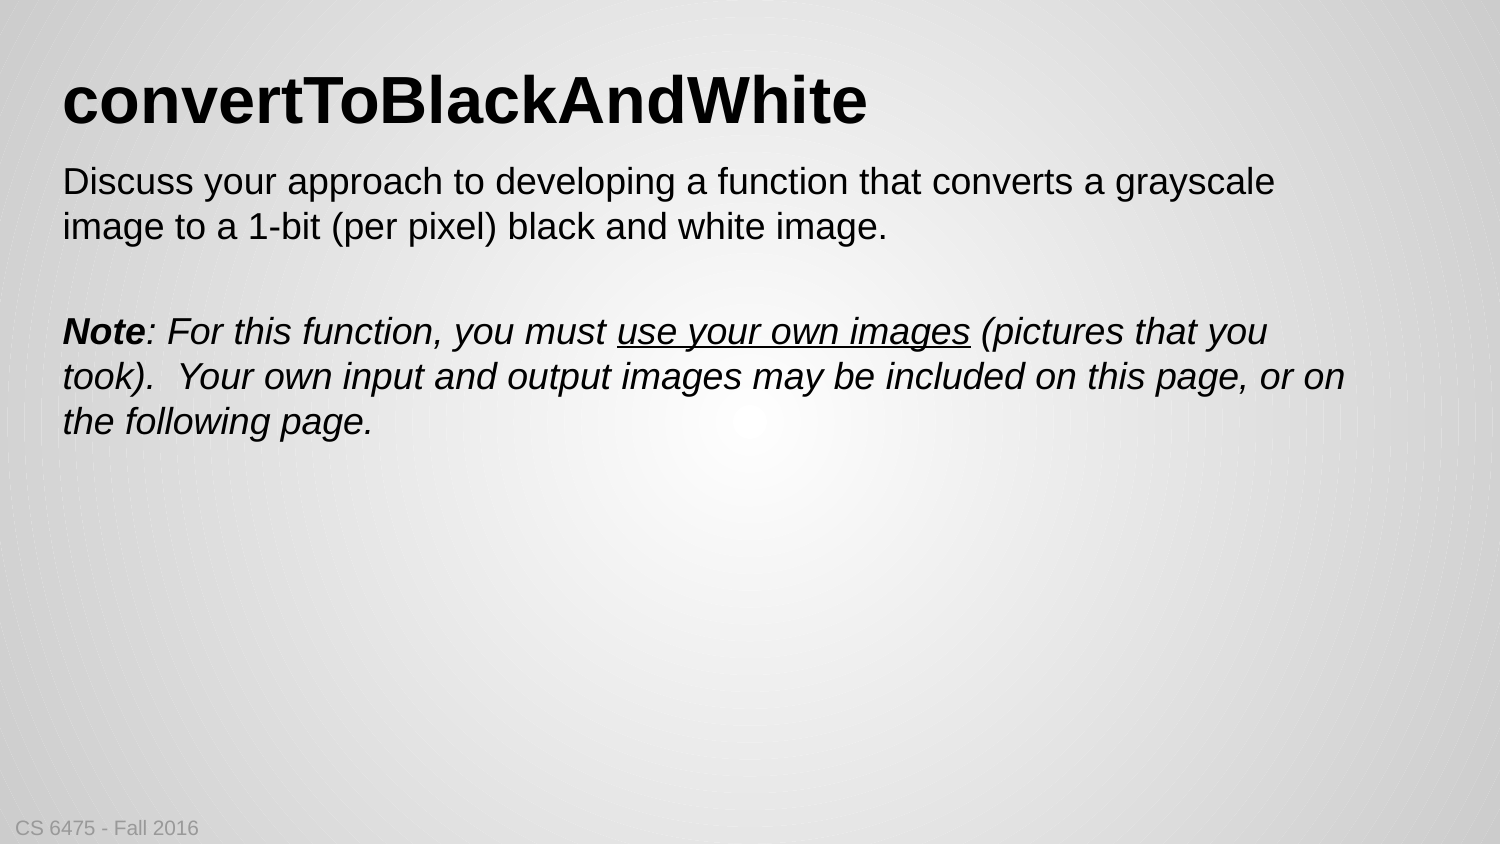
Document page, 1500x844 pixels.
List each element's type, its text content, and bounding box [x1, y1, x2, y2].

text_box [947, 50, 1440, 427]
list Discuss your approach to developing a function that converts a grayscale image to a 1-bit (per pixel) black and white image. Note: For this function, you must use your own images (pictures that you took). Your own input and output images may be included on this page, or on the following page. [47, 141, 1372, 703]
title convertToBlackAndWhite [47, 11, 1426, 141]
